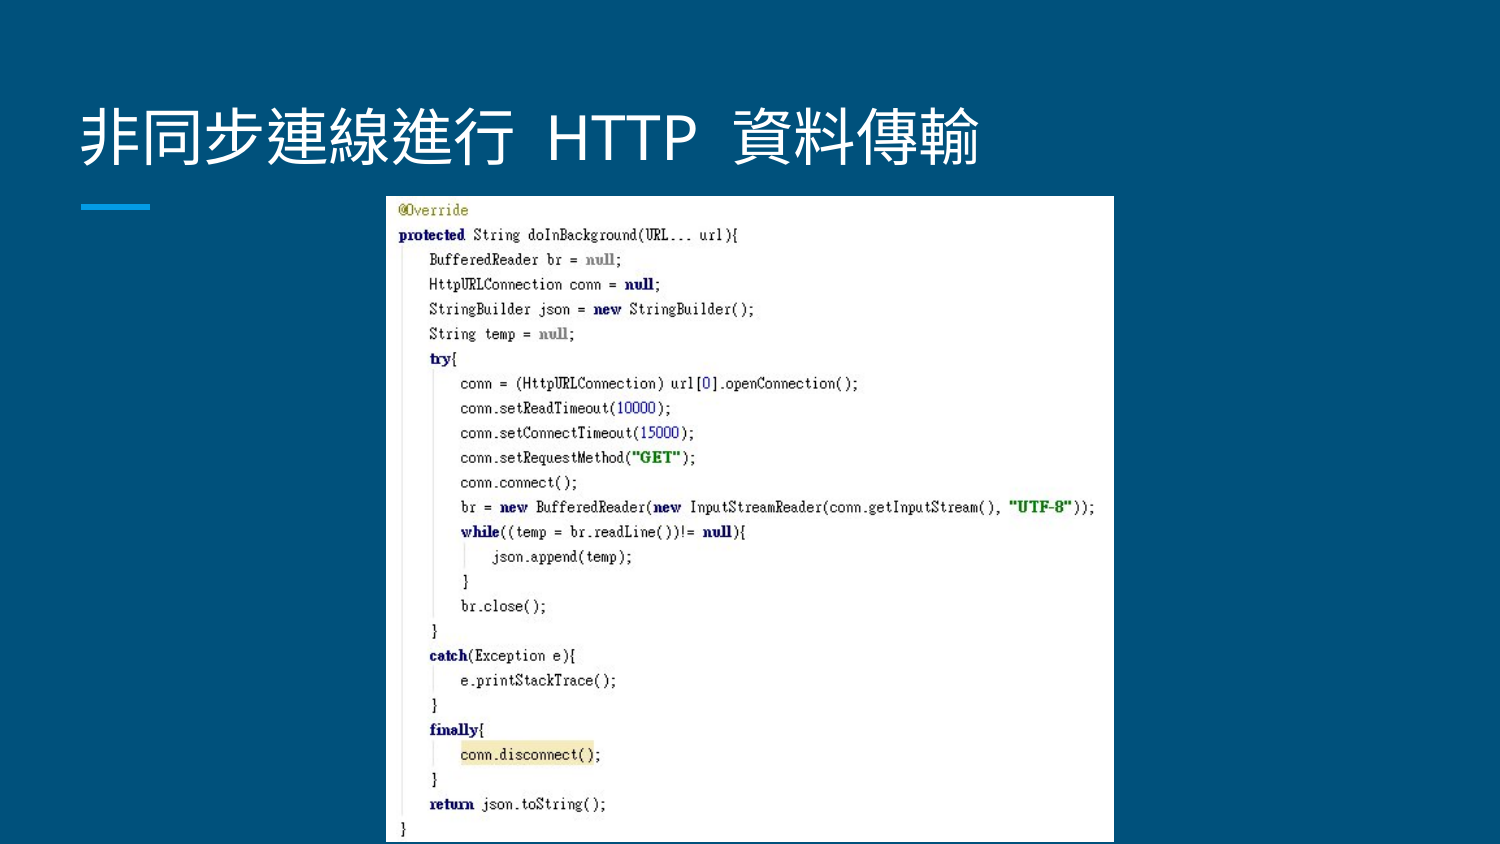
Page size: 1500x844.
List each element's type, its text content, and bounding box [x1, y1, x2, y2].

picture [387, 197, 1113, 841]
title 非同步連線進行 HTTP 資料傳輸 [63, 75, 1437, 188]
